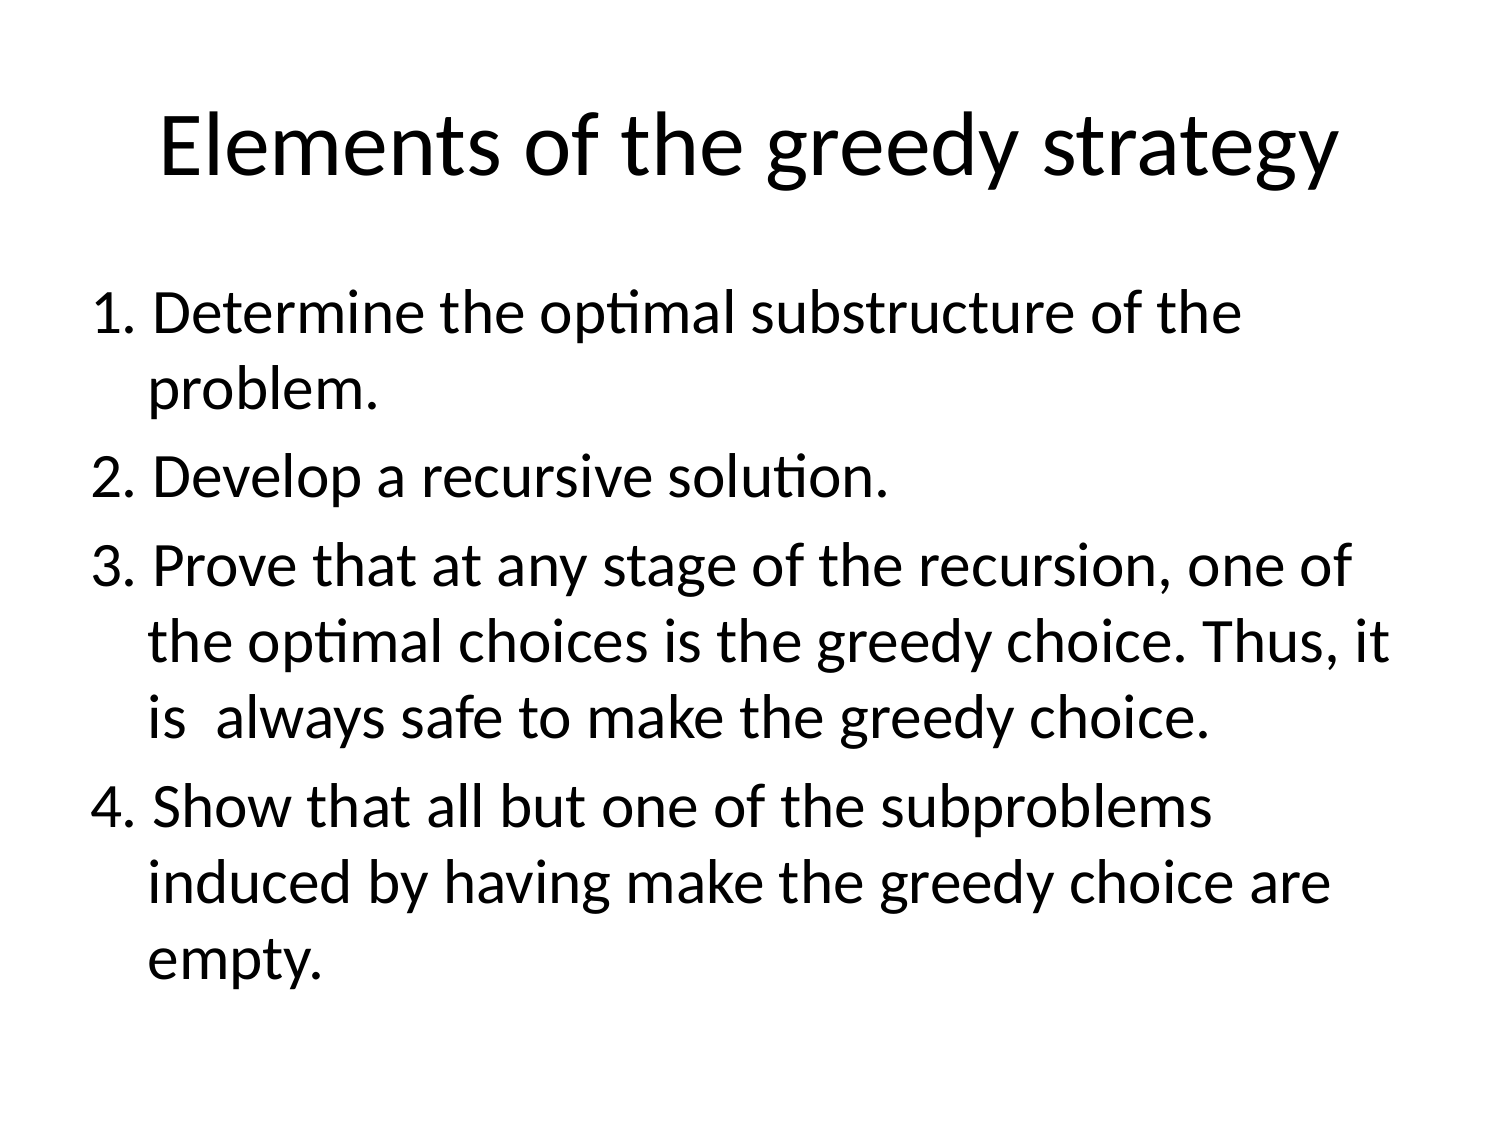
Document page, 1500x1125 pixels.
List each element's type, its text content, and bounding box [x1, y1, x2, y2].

title Elements of the greedy strategy [75, 45, 1425, 233]
list 1. Determine the optimal substructure of the problem. 2. Develop a recursive solution. 3. Prove that at any stage of the recursion, one of the optimal choices is the greedy choice. Thus, it is always safe to make the greedy choice. 4. Show that all but one of the subproblems induced by having make the greedy choice are empty. [75, 262, 1425, 1005]
